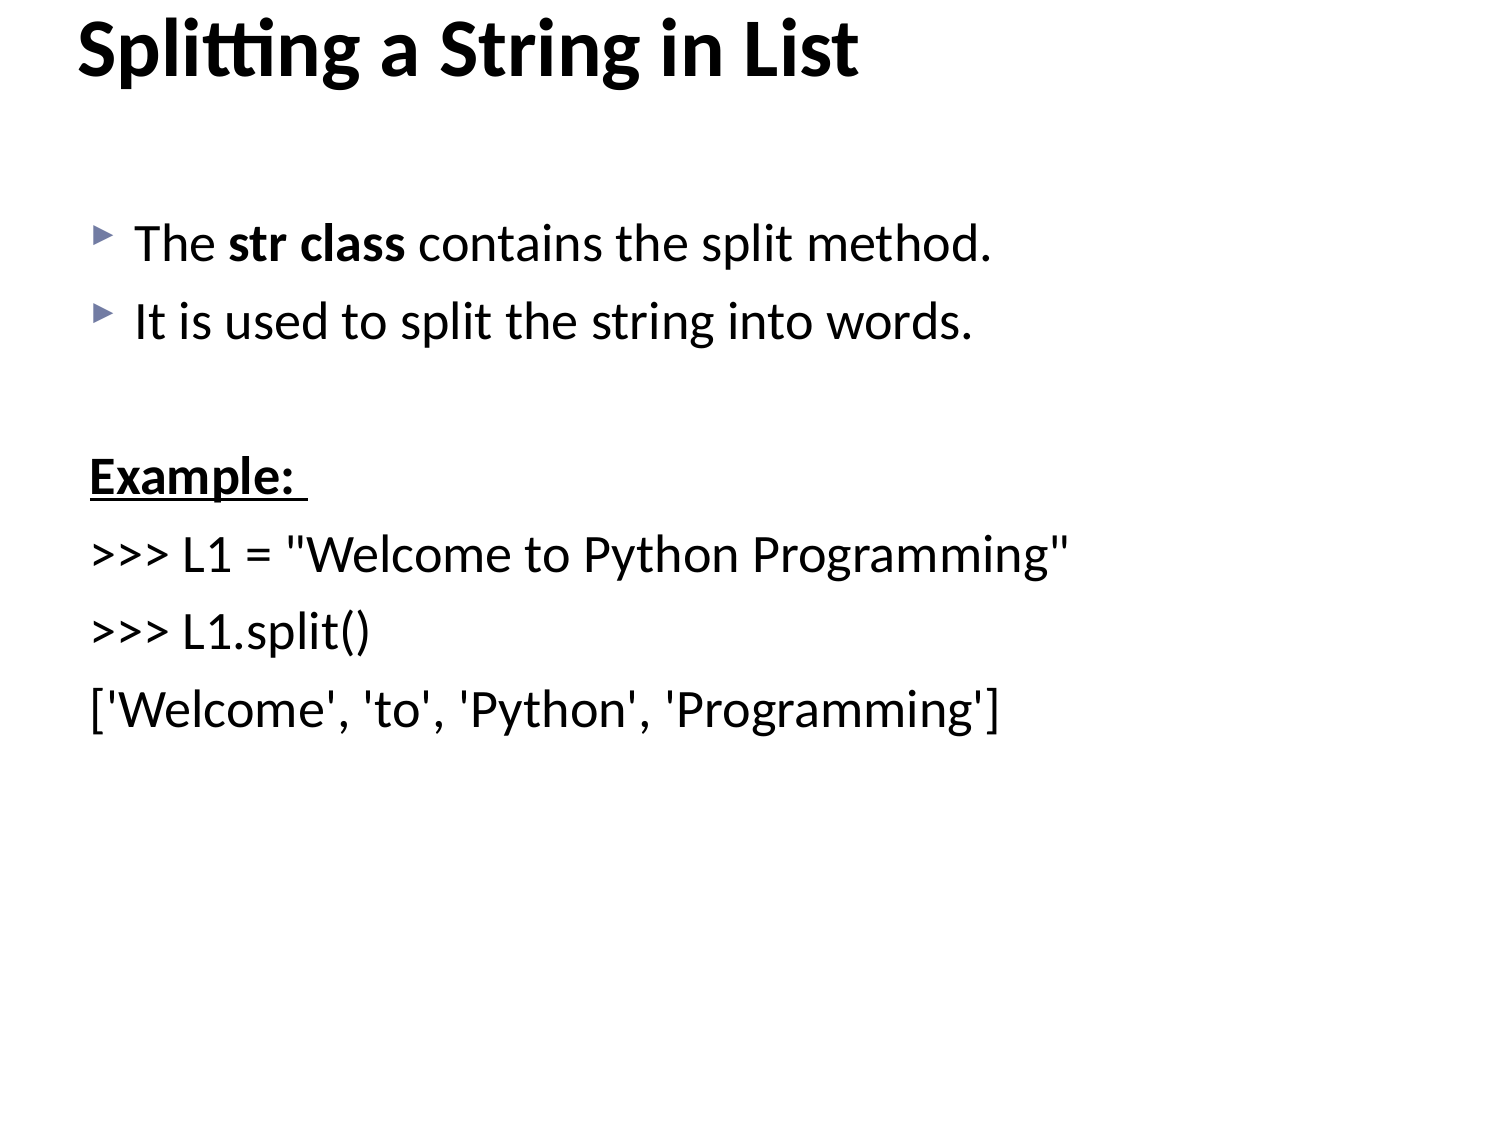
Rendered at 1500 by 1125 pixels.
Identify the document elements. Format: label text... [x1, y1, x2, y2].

title Splitting a String in List [62, 0, 1413, 200]
list The str class contains the split method. It is used to split the string into words. Example: >>> L1 = "Welcome to Python Programming" >>> L1.split() ['Welcome', 'to', 'Python', 'Programming'] [75, 200, 1425, 1010]
